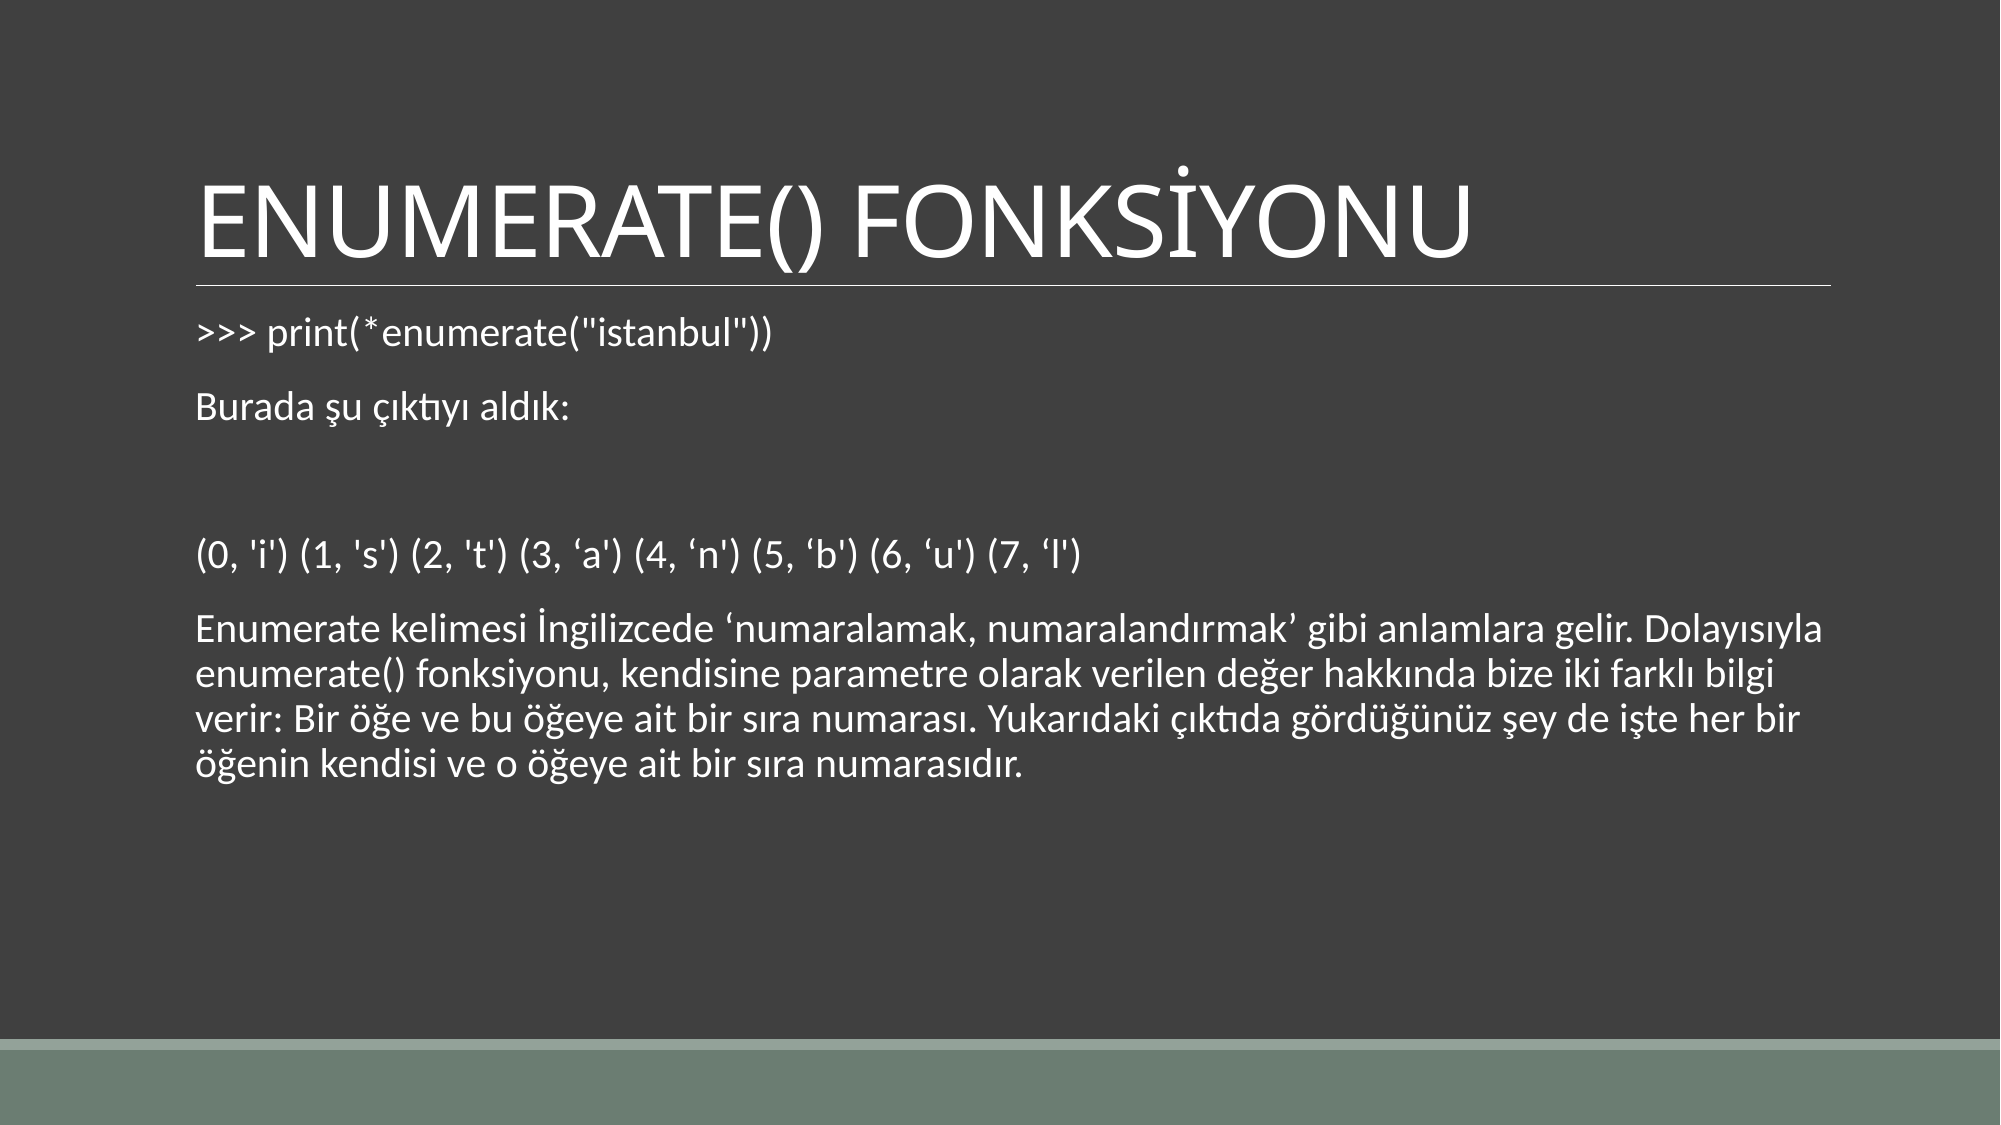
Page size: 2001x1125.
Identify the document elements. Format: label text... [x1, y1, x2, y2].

title ENUMERATE() FONKSİYONU [180, 47, 1830, 285]
list >>> print(*enumerate("istanbul")) Burada şu çıktıyı aldık: (0, 'i') (1, 's') (2, 't') (3, ‘a') (4, ‘n') (5, ‘b') (6, ‘u') (7, ‘l') Enumerate kelimesi İngilizcede ‘numaralamak, numaralandırmak’ gibi anlamlara gelir. Dolayısıyla enumerate() fonksiyonu, kendisine parametre olarak verilen değer hakkında bize iki farklı bilgi verir: Bir öğe ve bu öğeye ait bir sıra numarası. Yukarıdaki çıktıda gördüğünüz şey de işte her bir öğenin kendisi ve o öğeye ait bir sıra numarasıdır. [180, 302, 1830, 963]
